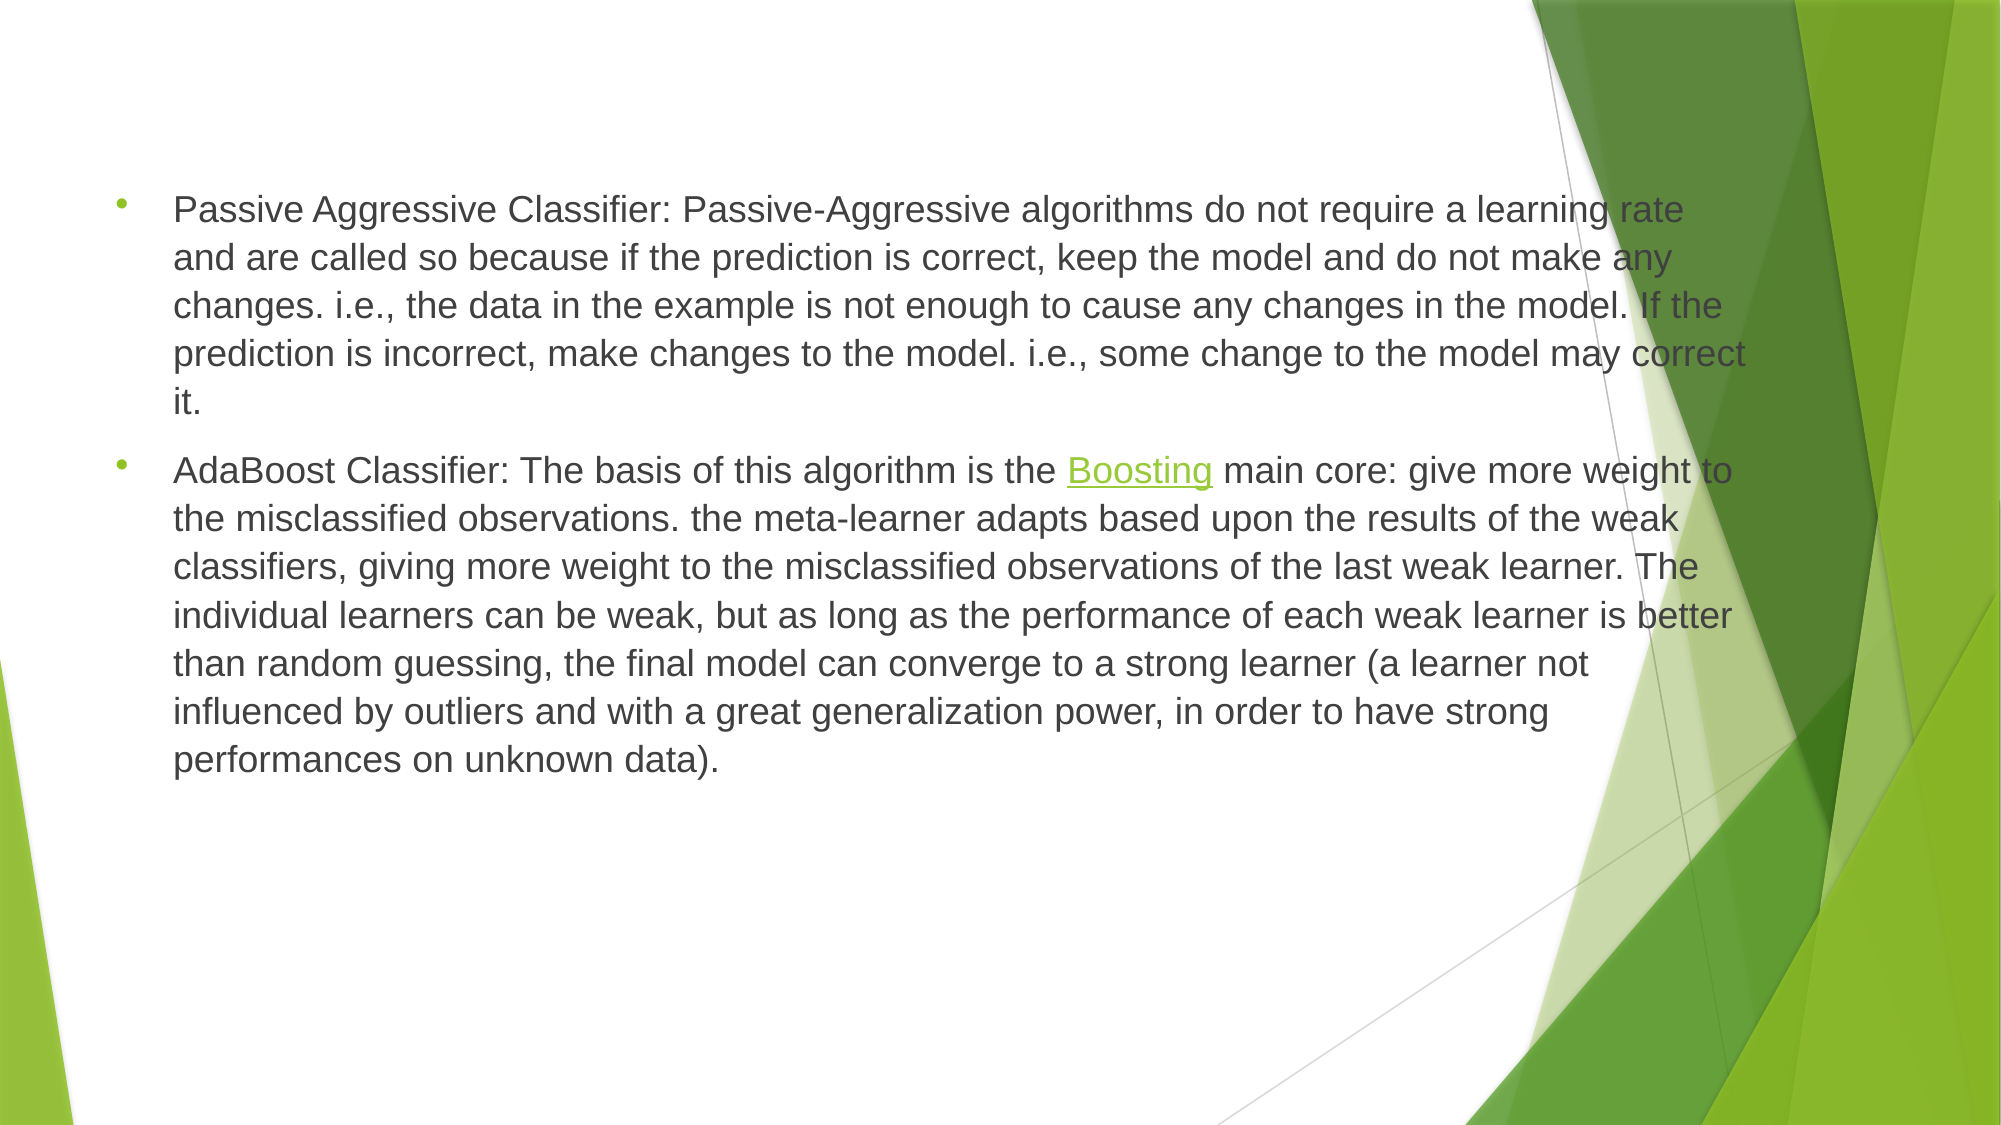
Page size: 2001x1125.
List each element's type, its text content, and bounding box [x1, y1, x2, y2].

list Passive Aggressive Classifier: Passive-Aggressive algorithms do not require a learning rate and are called so because if the prediction is correct, keep the model and do not make any changes. i.e., the data in the example is not enough to cause any changes in the model. If the prediction is incorrect, make changes to the model. i.e., some change to the model may correct it. AdaBoost Classifier: The basis of this algorithm is the Boosting main core: give more weight to the misclassified observations. the meta-learner adapts based upon the results of the weak classifiers, giving more weight to the misclassified observations of the last weak learner. The individual learners can be weak, but as long as the performance of each weak learner is better than random guessing, the final model can converge to a strong learner (a learner not influenced by outliers and with a great generalization power, in order to have strong performances on unknown data). [101, 174, 1769, 962]
